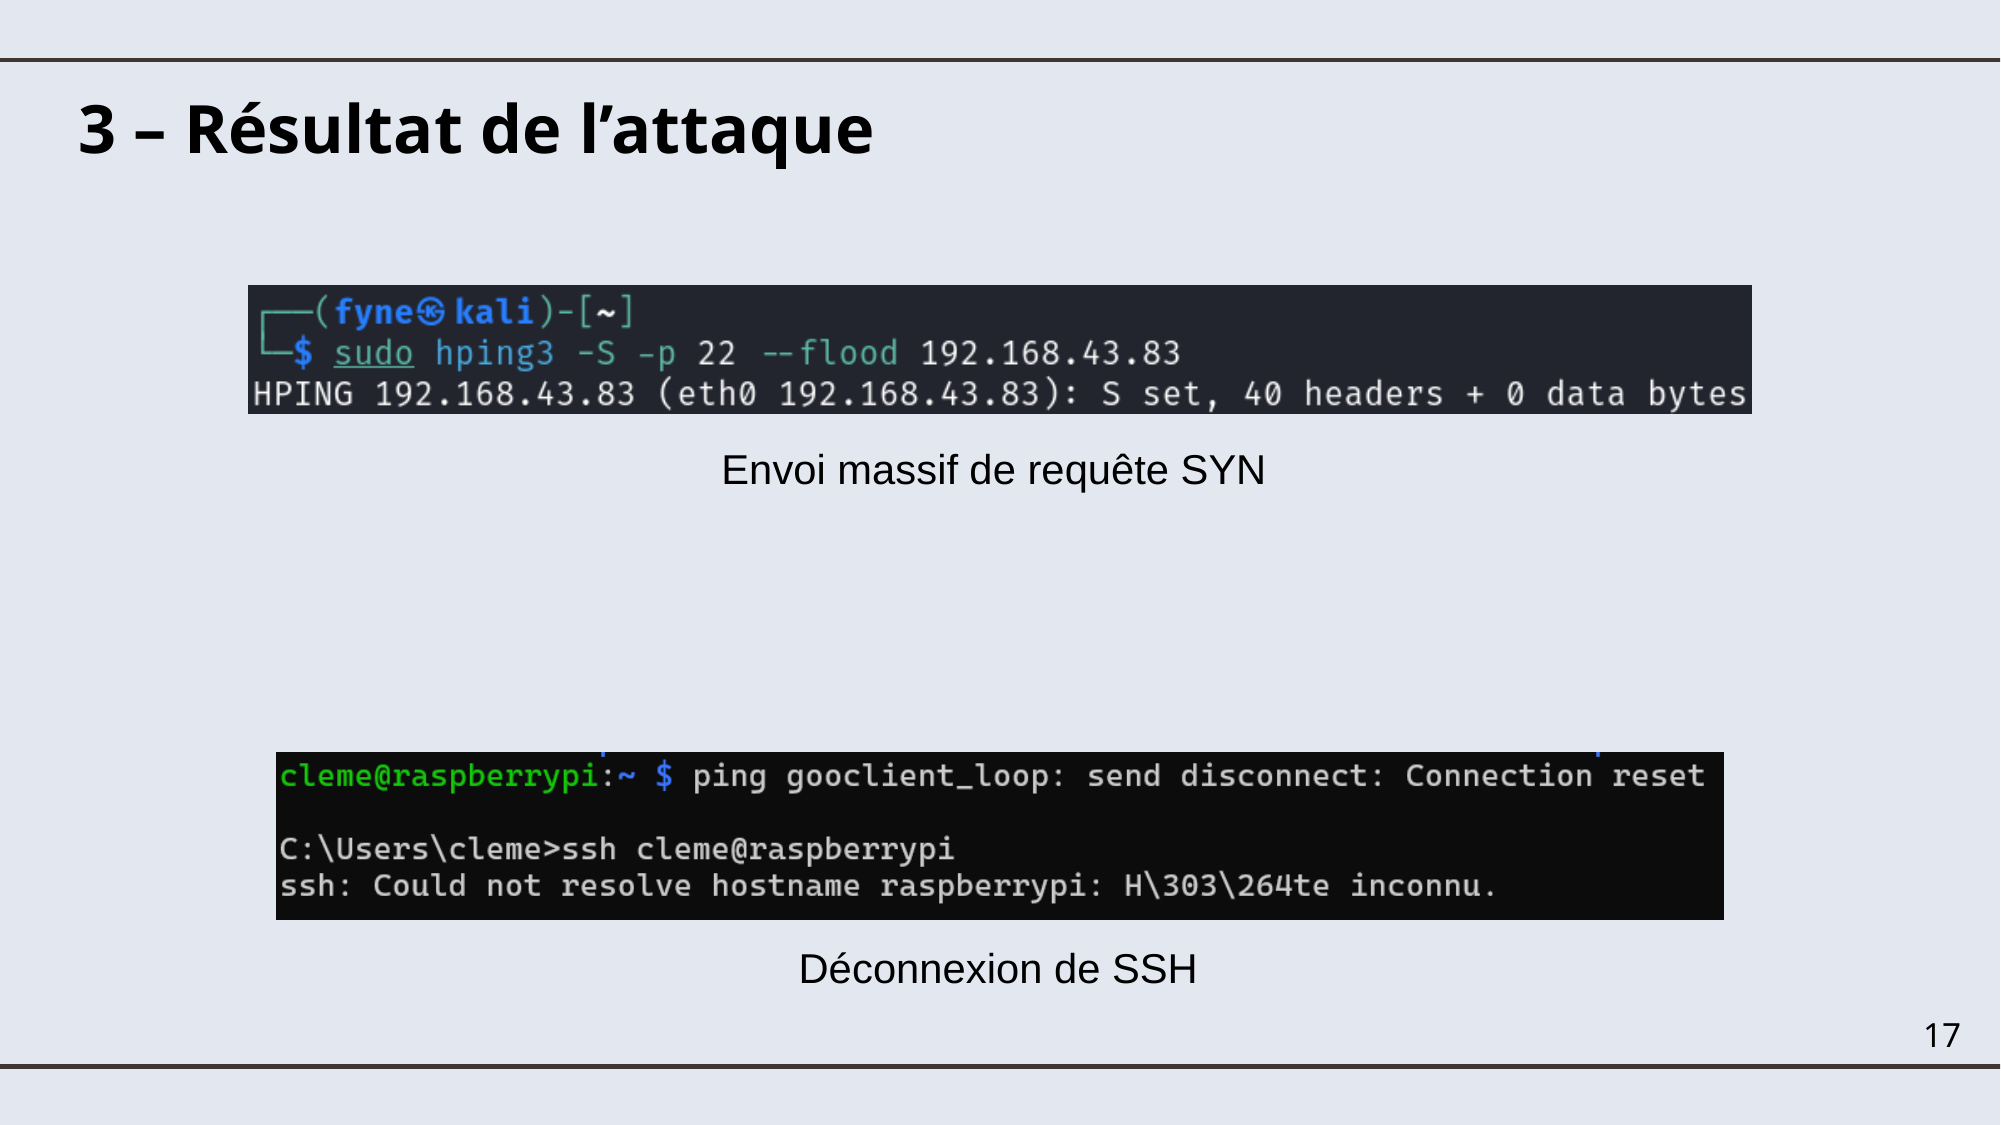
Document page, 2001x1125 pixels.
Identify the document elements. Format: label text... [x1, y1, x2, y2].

text_box Déconnexion de SSH [783, 934, 1217, 999]
text_box Envoi massif de requête SYN [706, 435, 1294, 500]
picture [276, 752, 1724, 920]
slide_number 17 [1526, 1006, 1977, 1067]
picture [248, 285, 1752, 415]
title 3 – Résultat de l’attaque [63, 71, 1782, 221]
